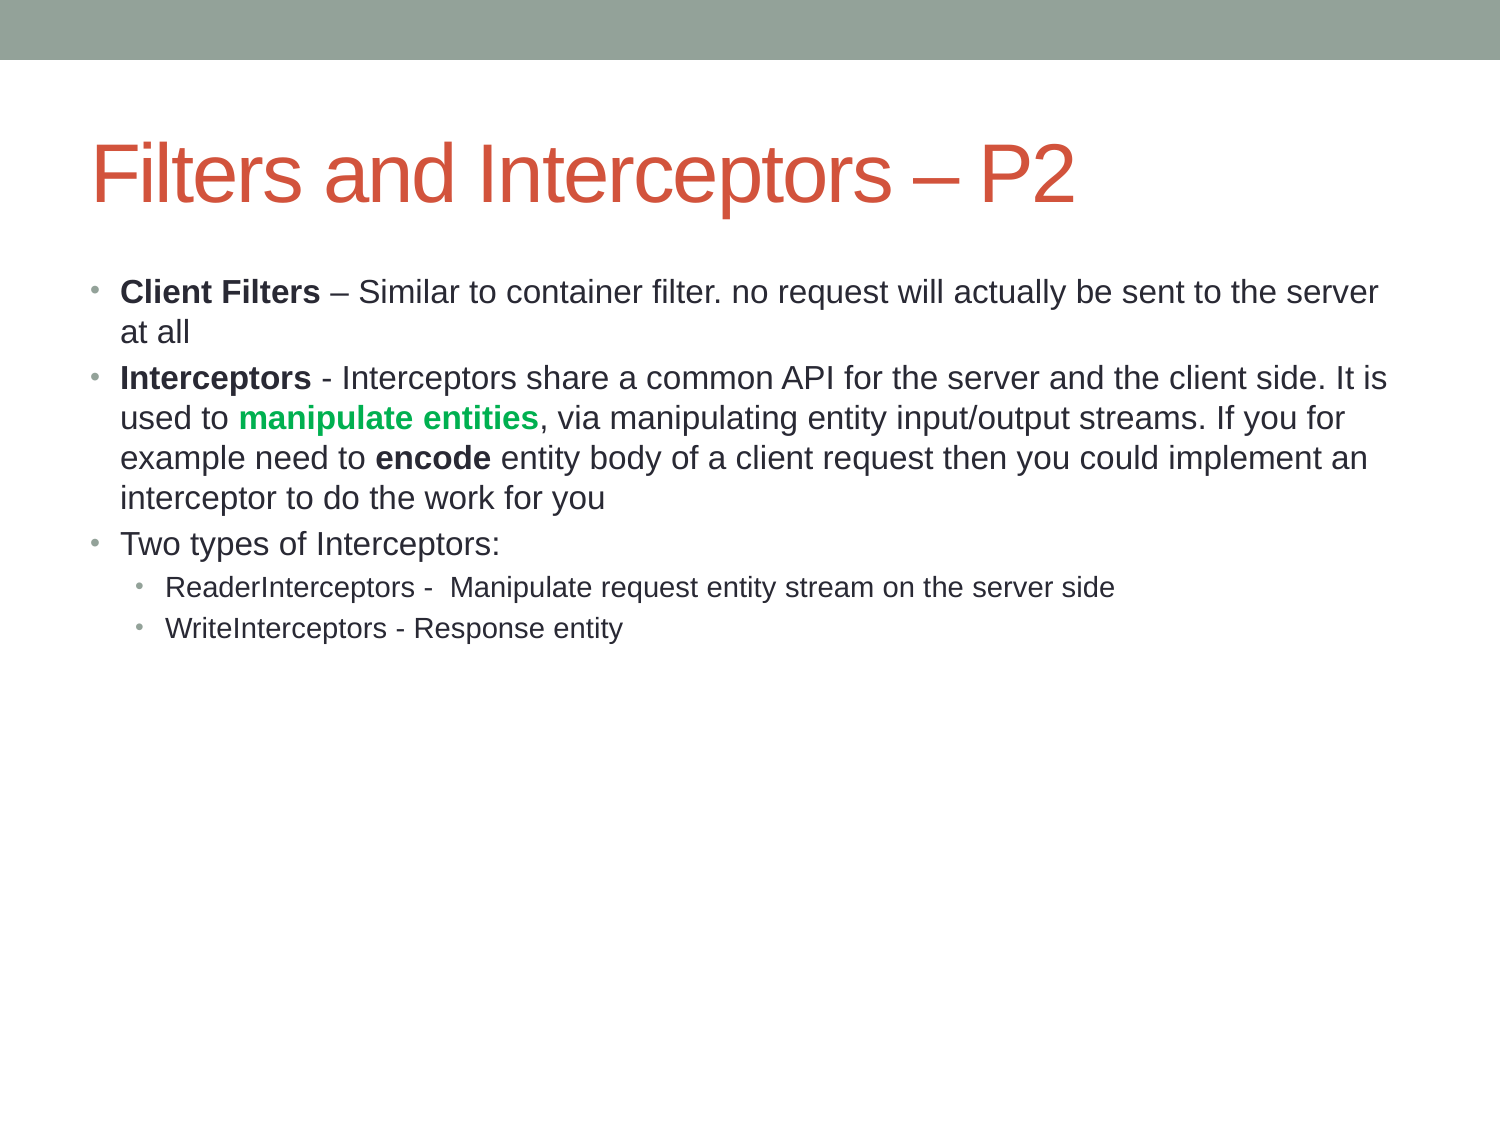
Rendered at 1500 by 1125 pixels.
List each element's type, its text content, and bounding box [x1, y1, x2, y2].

title Filters and Interceptors – P2 [75, 87, 1425, 250]
list Client Filters – Similar to container filter. no request will actually be sent to the server at all Interceptors - Interceptors share a common API for the server and the client side. It is used to manipulate entities, via manipulating entity input/output streams. If you for example need to encode entity body of a client request then you could implement an interceptor to do the work for you Two types of Interceptors: ReaderInterceptors - Manipulate request entity stream on the server side WriteInterceptors - Response entity [75, 262, 1425, 1063]
